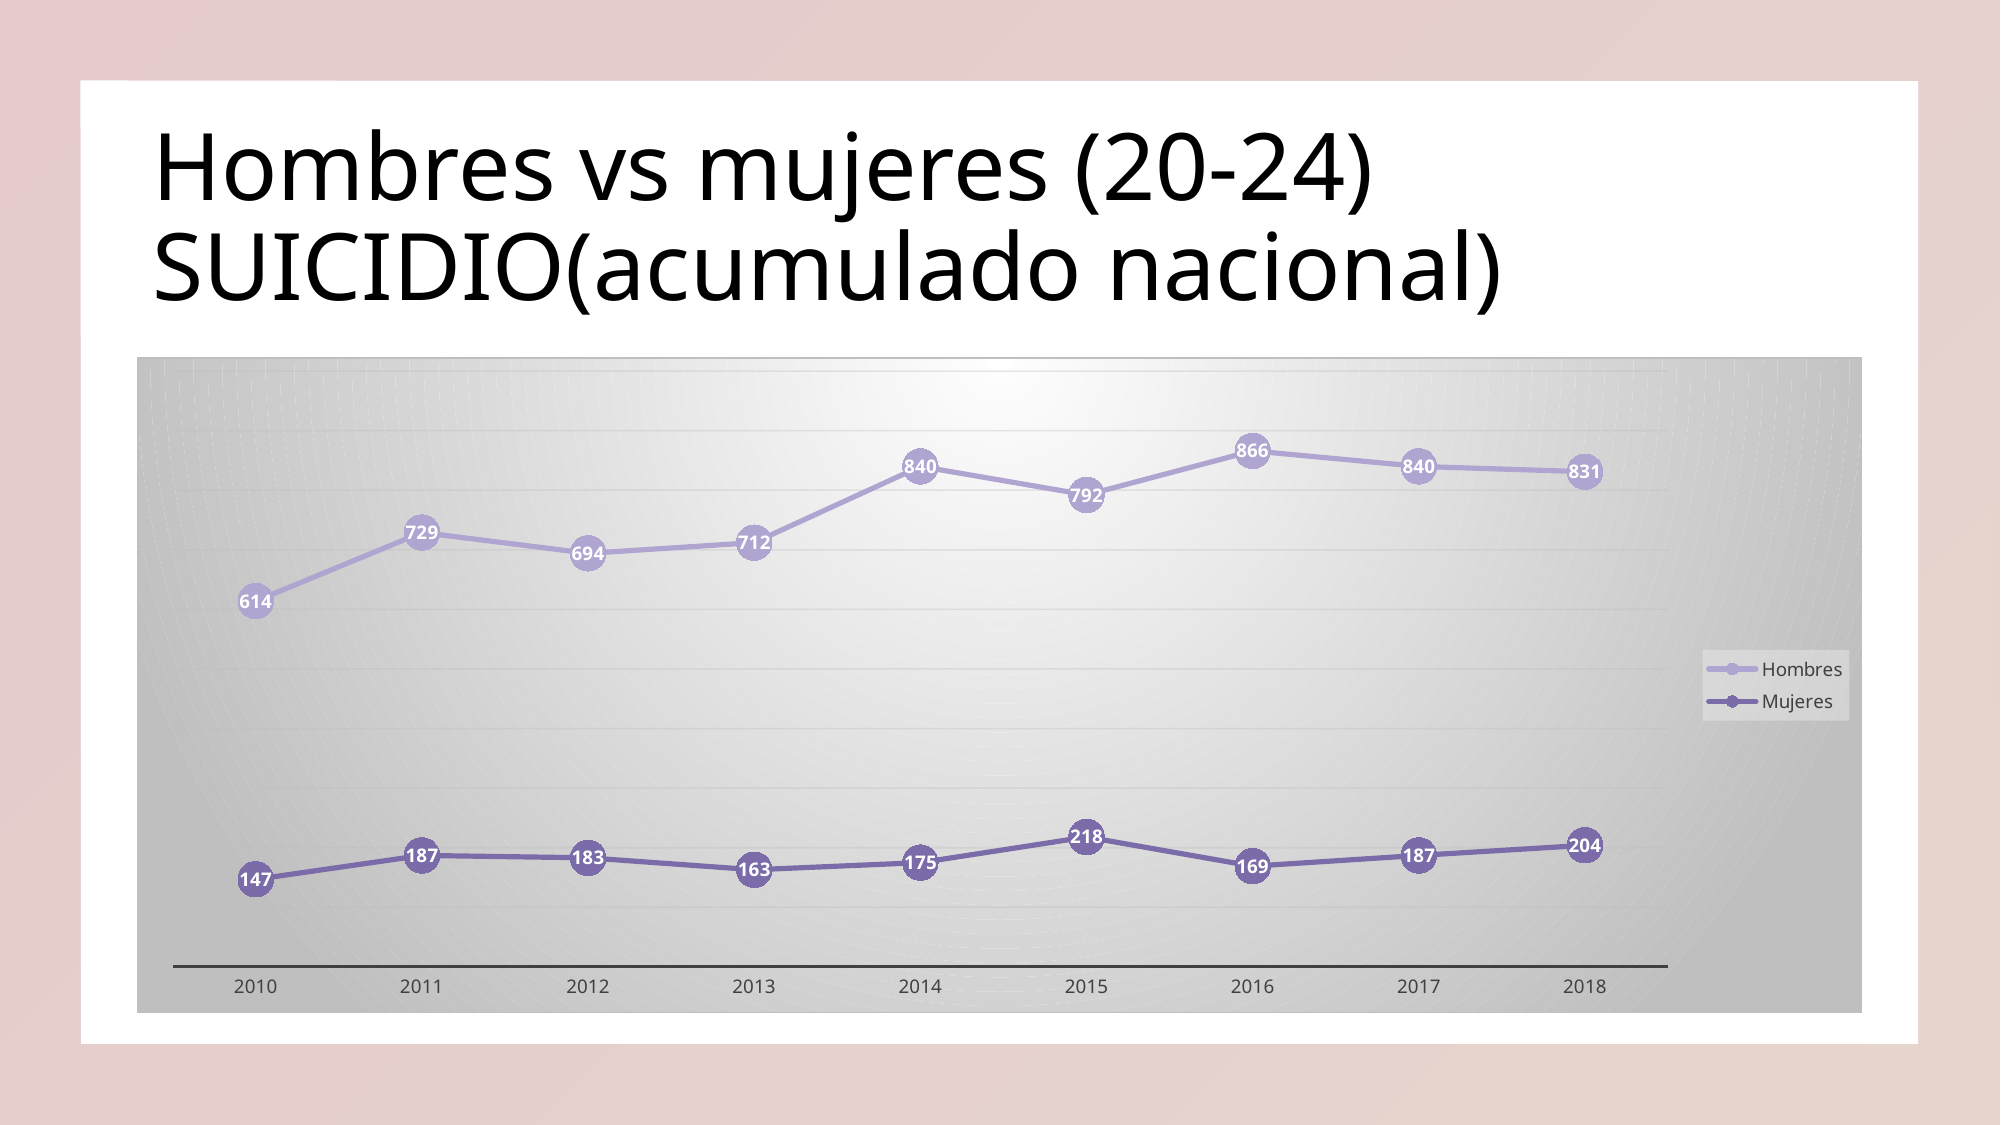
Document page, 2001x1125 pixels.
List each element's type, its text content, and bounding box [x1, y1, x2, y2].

title Hombres vs mujeres (20-24) SUICIDIO(acumulado nacional) [137, 111, 1863, 330]
chart [137, 357, 1863, 1014]
